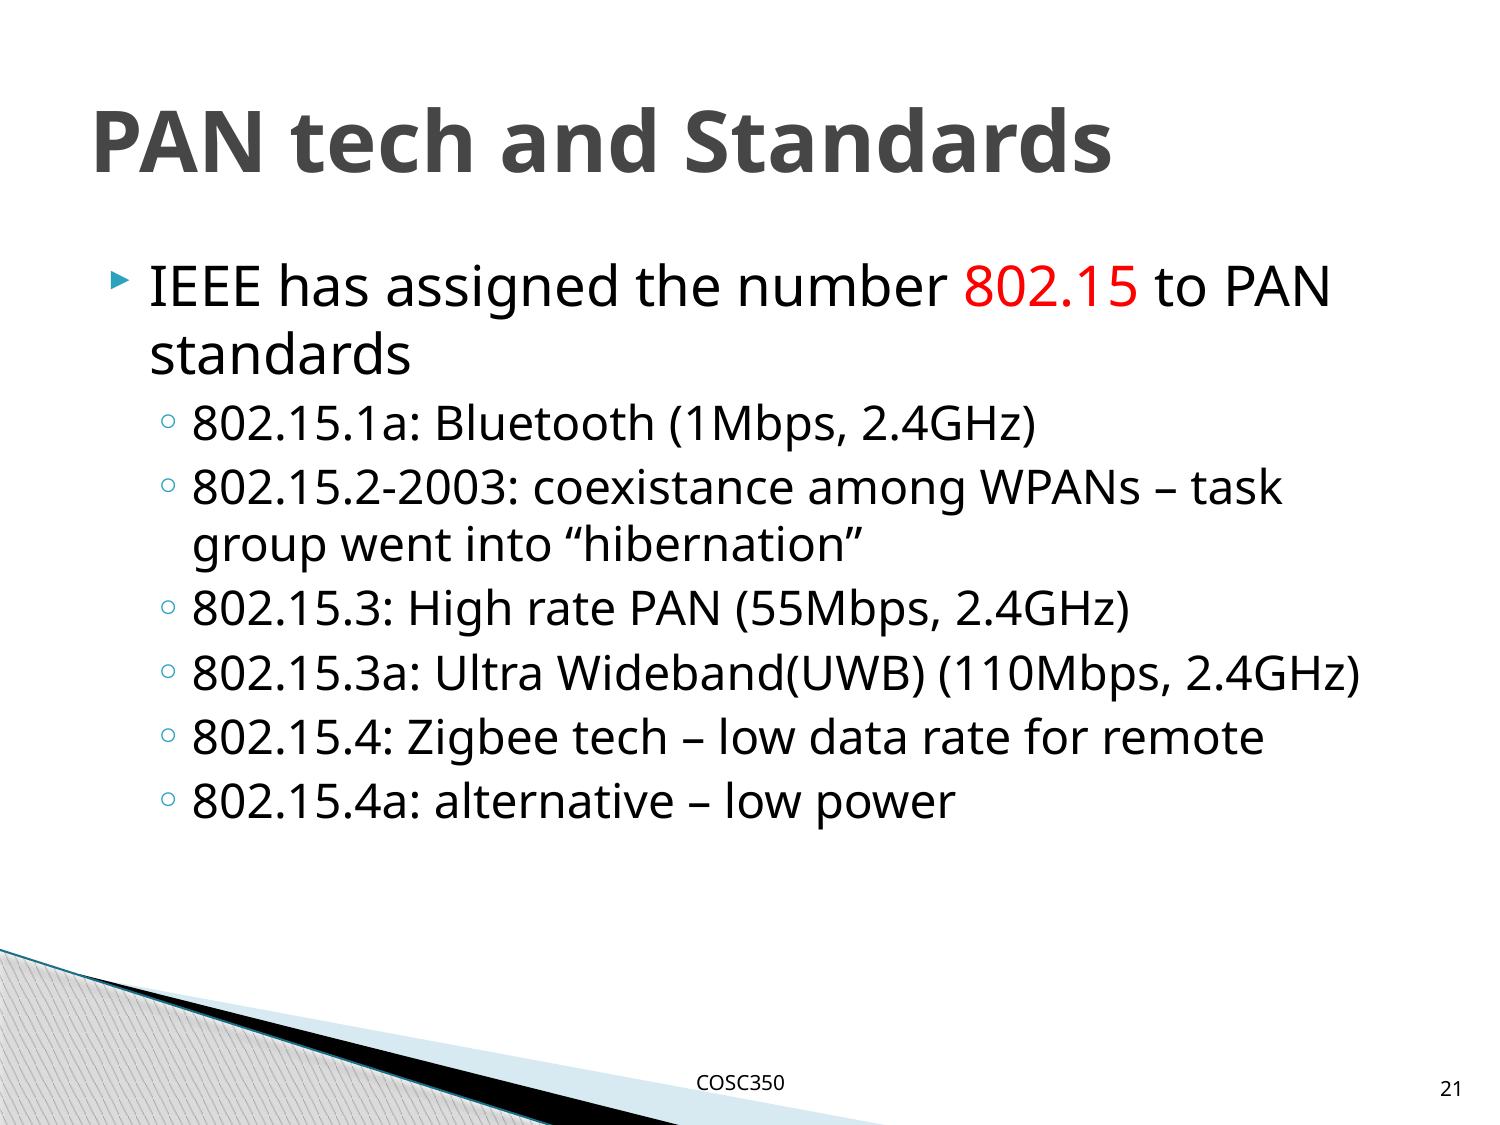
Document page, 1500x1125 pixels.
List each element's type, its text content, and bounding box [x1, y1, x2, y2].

title PAN tech and Standards [75, 45, 1425, 233]
slide_number 21 [1418, 1051, 1479, 1112]
list IEEE has assigned the number 802.15 to PAN standards 802.15.1a: Bluetooth (1Mbps, 2.4GHz) 802.15.2-2003: coexistance among WPANs – task group went into “hibernation” 802.15.3: High rate PAN (55Mbps, 2.4GHz) 802.15.3a: Ultra Wideband(UWB) (110Mbps, 2.4GHz) 802.15.4: Zigbee tech – low data rate for remote 802.15.4a: alternative – low power [75, 243, 1425, 986]
